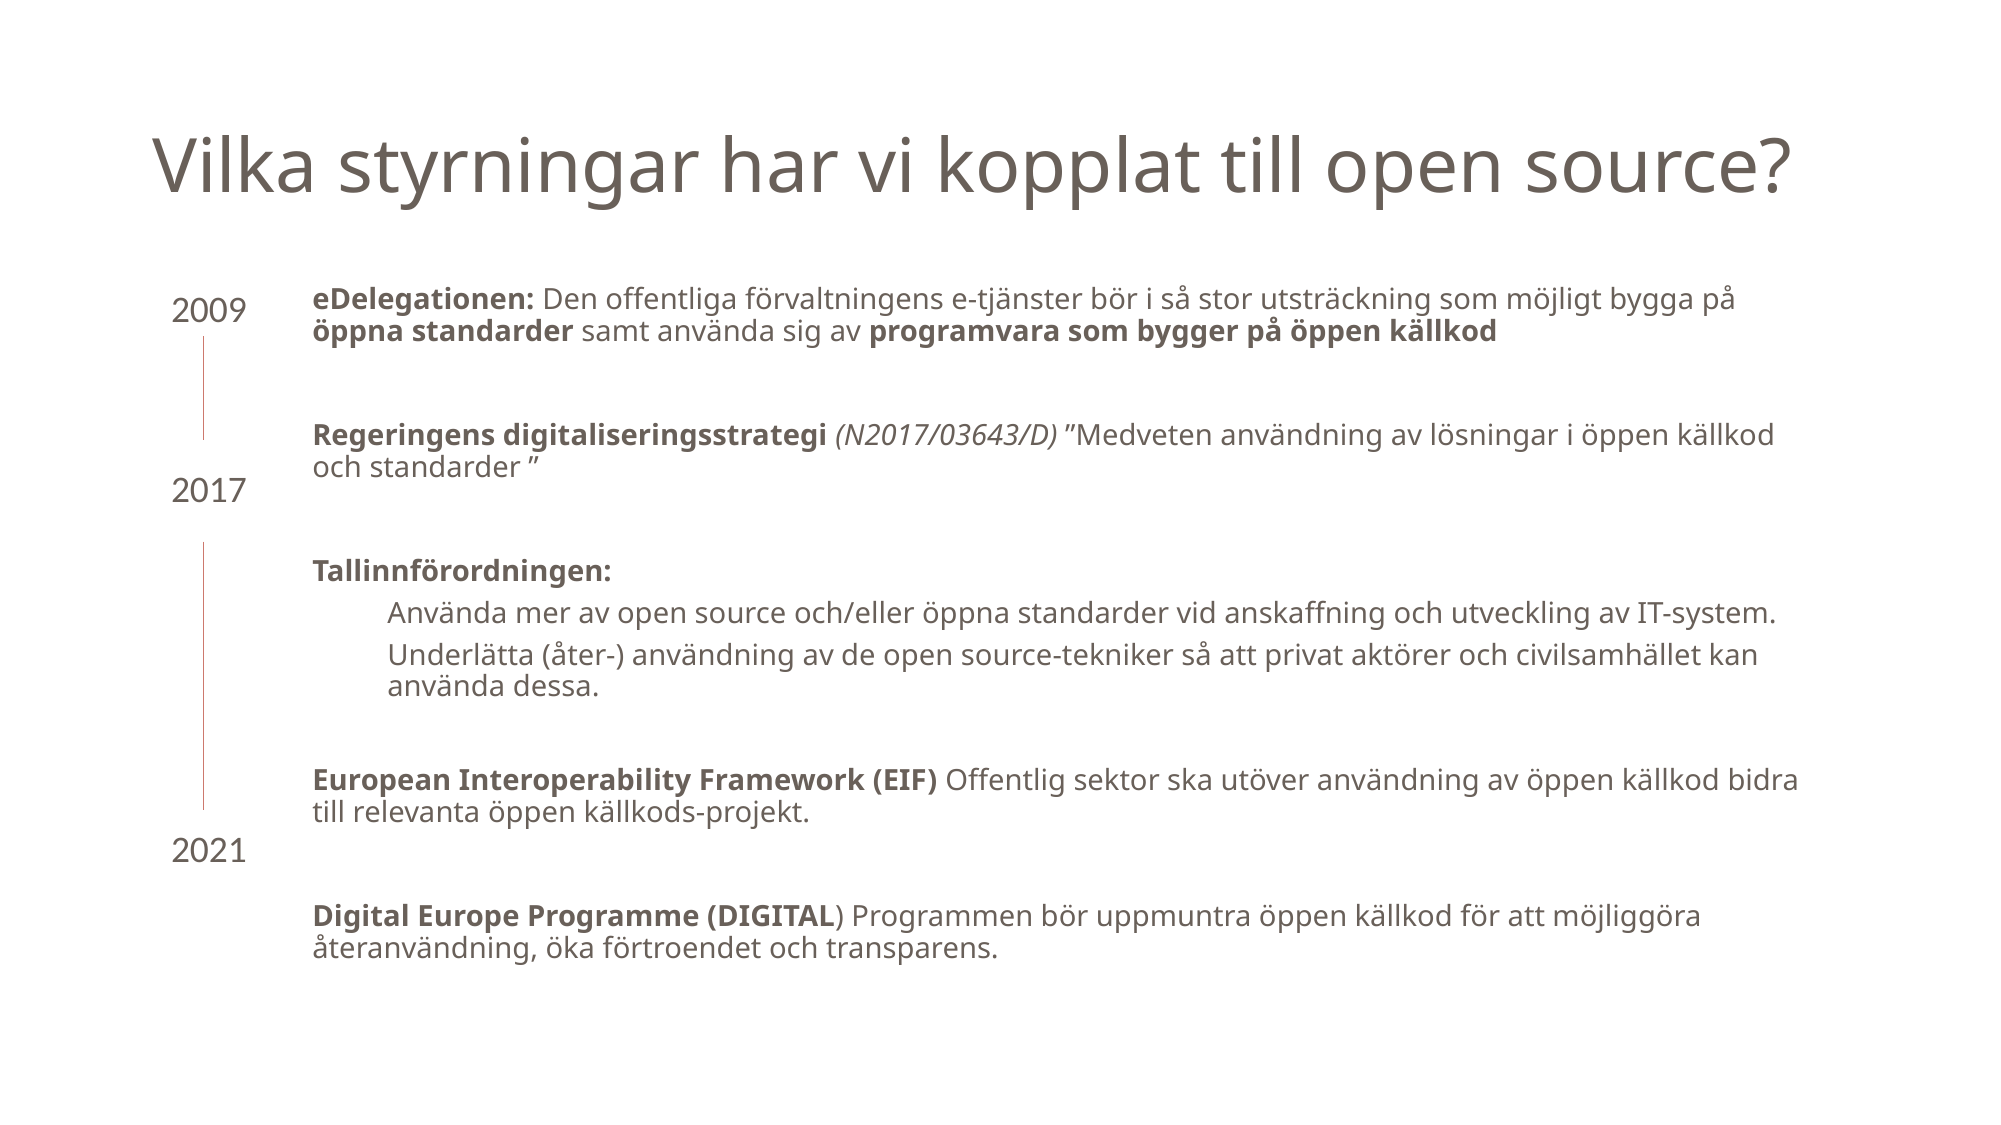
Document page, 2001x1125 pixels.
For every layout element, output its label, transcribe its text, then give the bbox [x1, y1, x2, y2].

list eDelegationen: Den offentliga förvaltningens e-tjänster bör i så stor utsträckning som möjligt bygga på öppna standarder samt använda sig av programvara som bygger på öppen källkod Regeringens digitaliseringsstrategi (N2017/03643/D) ”Medveten användning av lösningar i öppen källkod och standarder ” Tallinnförordningen: Använda mer av open source och/eller öppna standarder vid anskaffning och utveckling av IT-system. Underlätta (åter-) användning av de open source-tekniker så att privat aktörer och civilsamhället kan använda dessa. European Interoperability Framework (EIF) Offentlig sektor ska utöver användning av öppen källkod bidra till relevanta öppen källkods-projekt. Digital Europe Programme (DIGITAL) Programmen bör uppmuntra öppen källkod för att möjliggöra återanvändning, öka förtroendet och transparens. [297, 277, 1829, 992]
text_box 2009 2017 2021 [156, 277, 263, 877]
title Vilka styrningar har vi kopplat till open source? [137, 59, 1863, 278]
